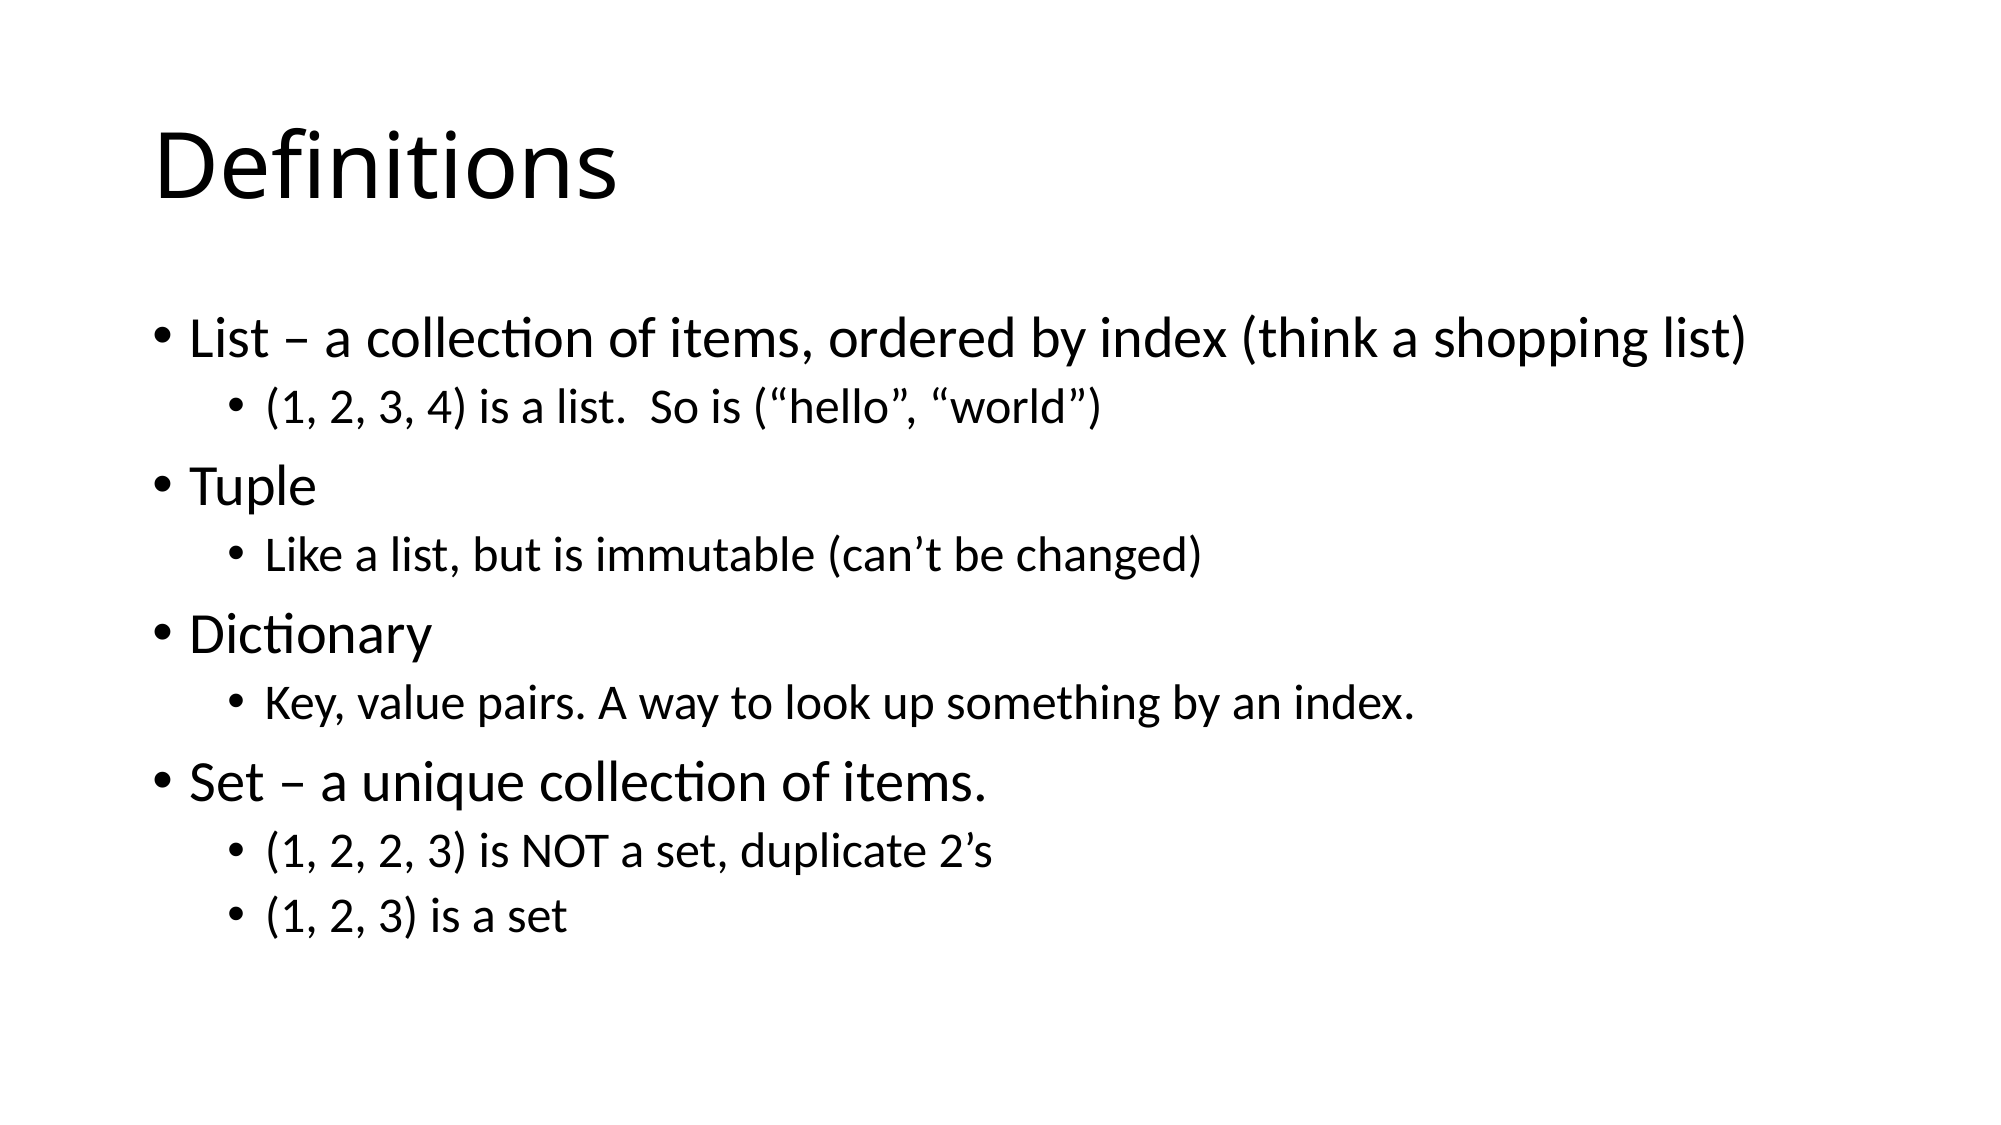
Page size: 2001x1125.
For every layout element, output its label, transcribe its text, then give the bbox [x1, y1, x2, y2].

list List – a collection of items, ordered by index (think a shopping list) (1, 2, 3, 4) is a list. So is (“hello”, “world”) Tuple Like a list, but is immutable (can’t be changed) Dictionary Key, value pairs. A way to look up something by an index. Set – a unique collection of items. (1, 2, 2, 3) is NOT a set, duplicate 2’s (1, 2, 3) is a set [137, 299, 1863, 1014]
title Definitions [137, 59, 1863, 278]
